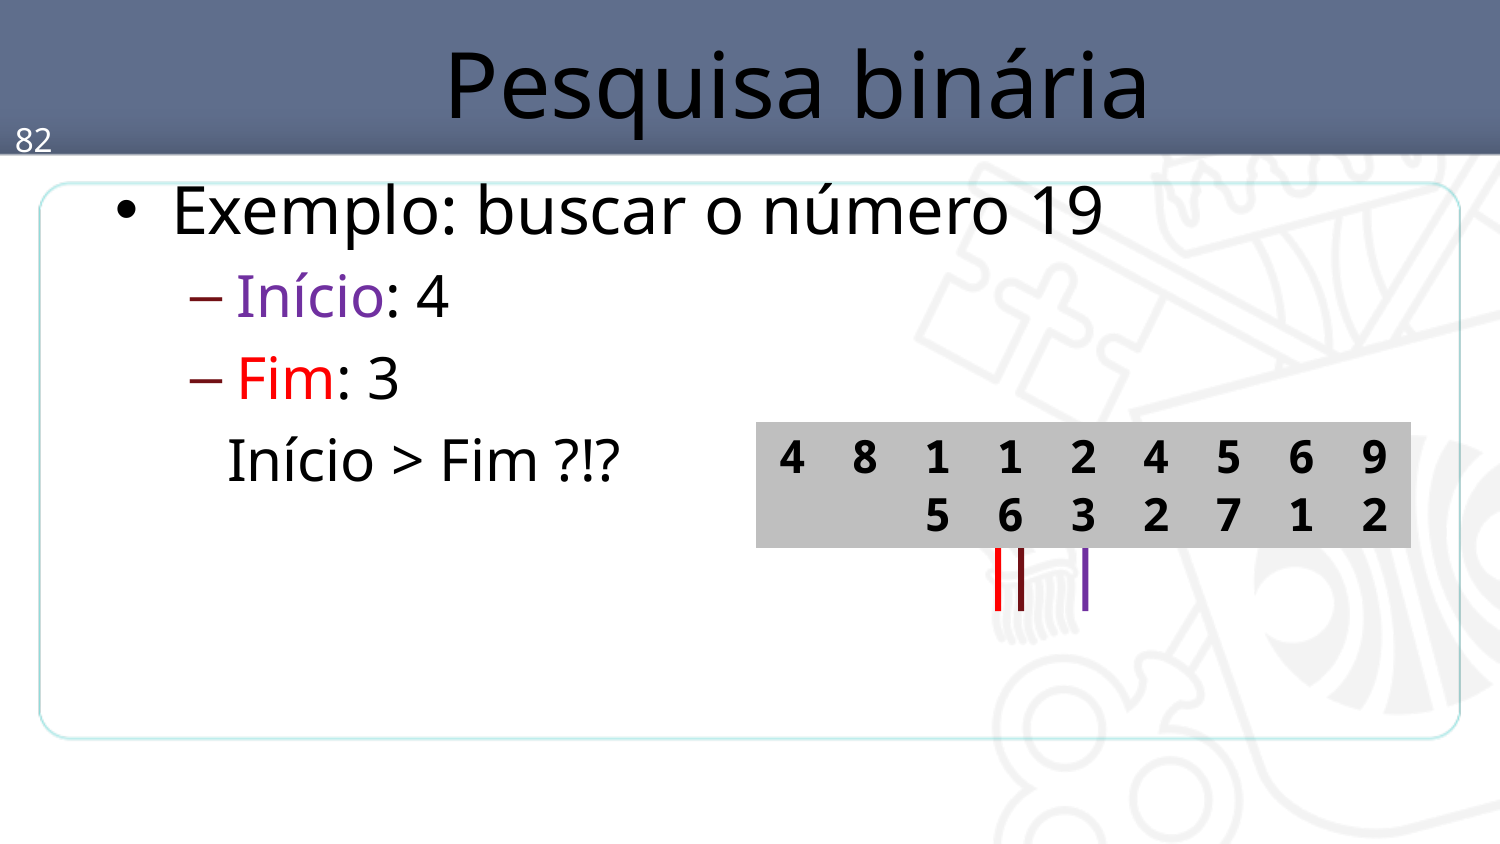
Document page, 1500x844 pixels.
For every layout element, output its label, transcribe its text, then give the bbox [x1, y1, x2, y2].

table_header 4 [756, 422, 829, 548]
table_header 8 [829, 422, 901, 548]
table_header 23 [1047, 422, 1120, 548]
slide_number 82 [0, 116, 88, 147]
table_header 16 [974, 422, 1047, 548]
table_header 42 [1120, 422, 1193, 548]
list Exemplo: buscar o número 19 Início: 4 Fim: 3 Início > Fim ?!? [99, 161, 1497, 800]
table_header 61 [1265, 422, 1338, 548]
table_header 15 [901, 422, 974, 548]
picture [0, 170, 1500, 844]
table_header 57 [1193, 422, 1265, 548]
title Pesquisa binária [99, 19, 1497, 115]
table_header 92 [1338, 422, 1411, 548]
